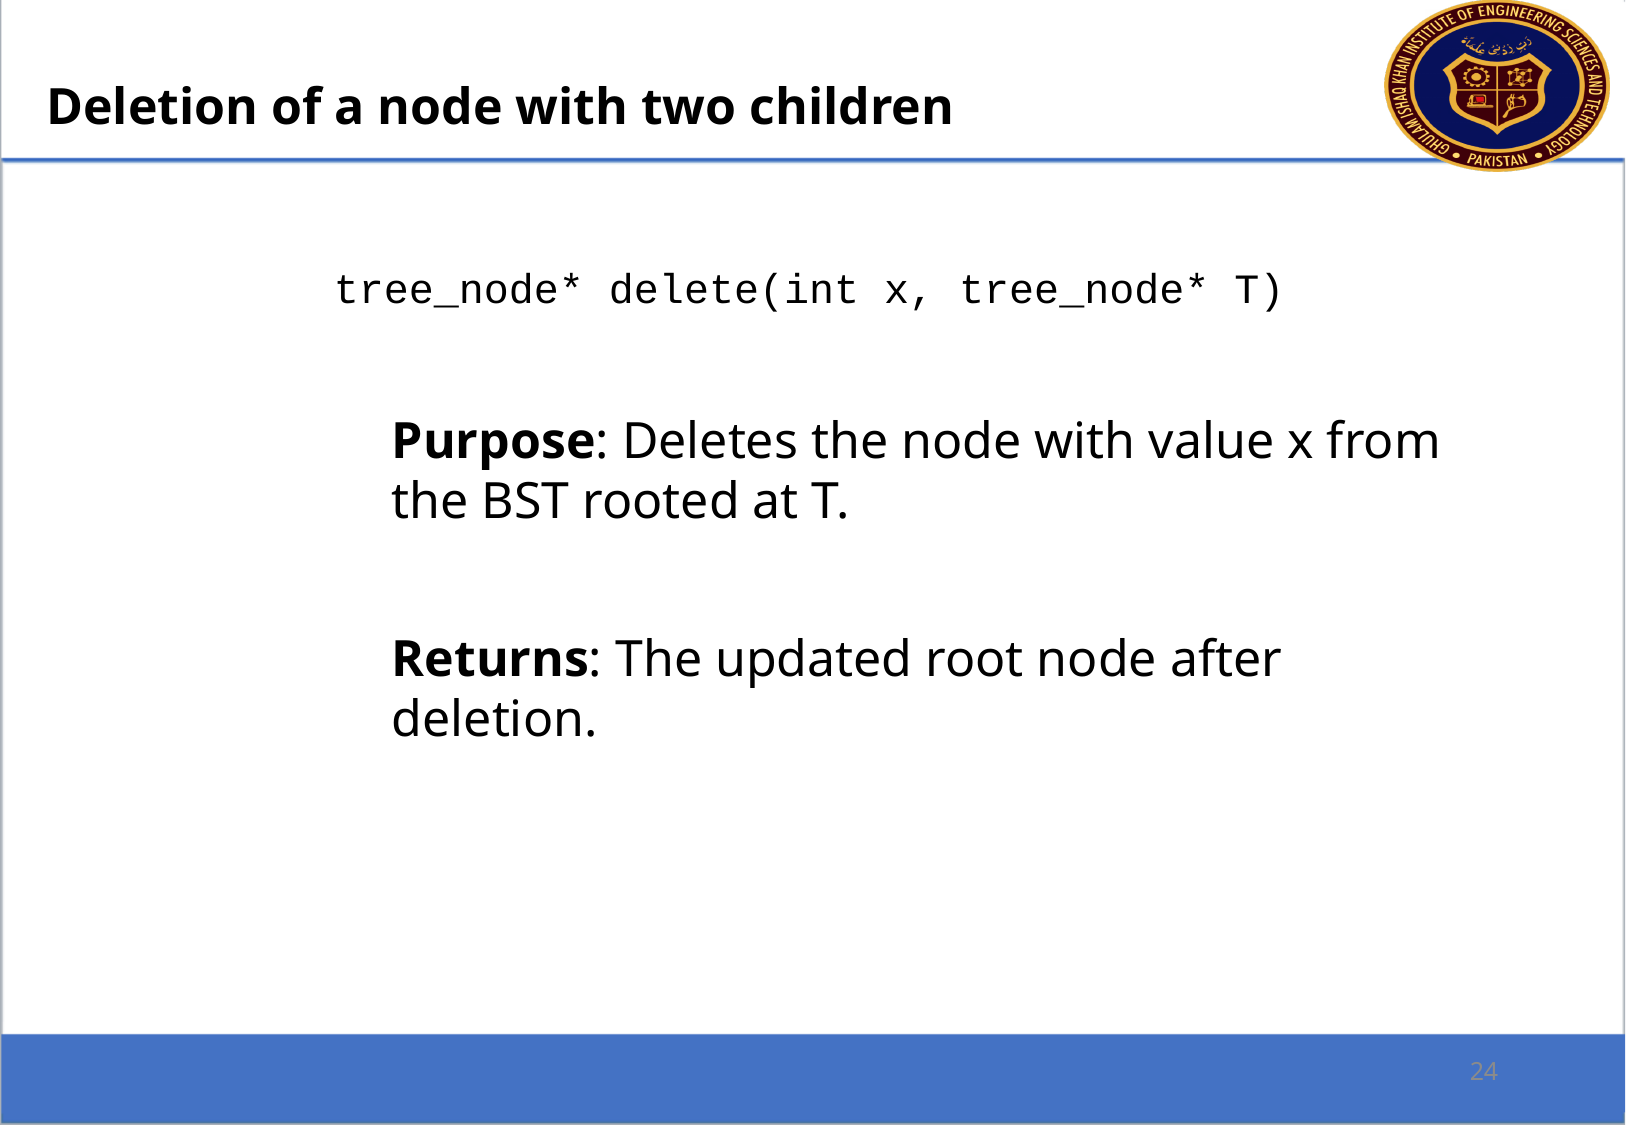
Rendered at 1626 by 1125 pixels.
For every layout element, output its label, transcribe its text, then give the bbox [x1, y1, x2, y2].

picture [0, 0, 1626, 1125]
text_box Returns: The updated root node after deletion. [377, 618, 1459, 754]
text_box Deletion of a node with two children [31, 67, 970, 143]
text_box tree_node* delete(int x, tree_node* T) [319, 254, 1299, 319]
slide_number 24 [1147, 1042, 1514, 1103]
text_box Purpose: Deletes the node with value x from the BST rooted at T. [376, 401, 1484, 536]
